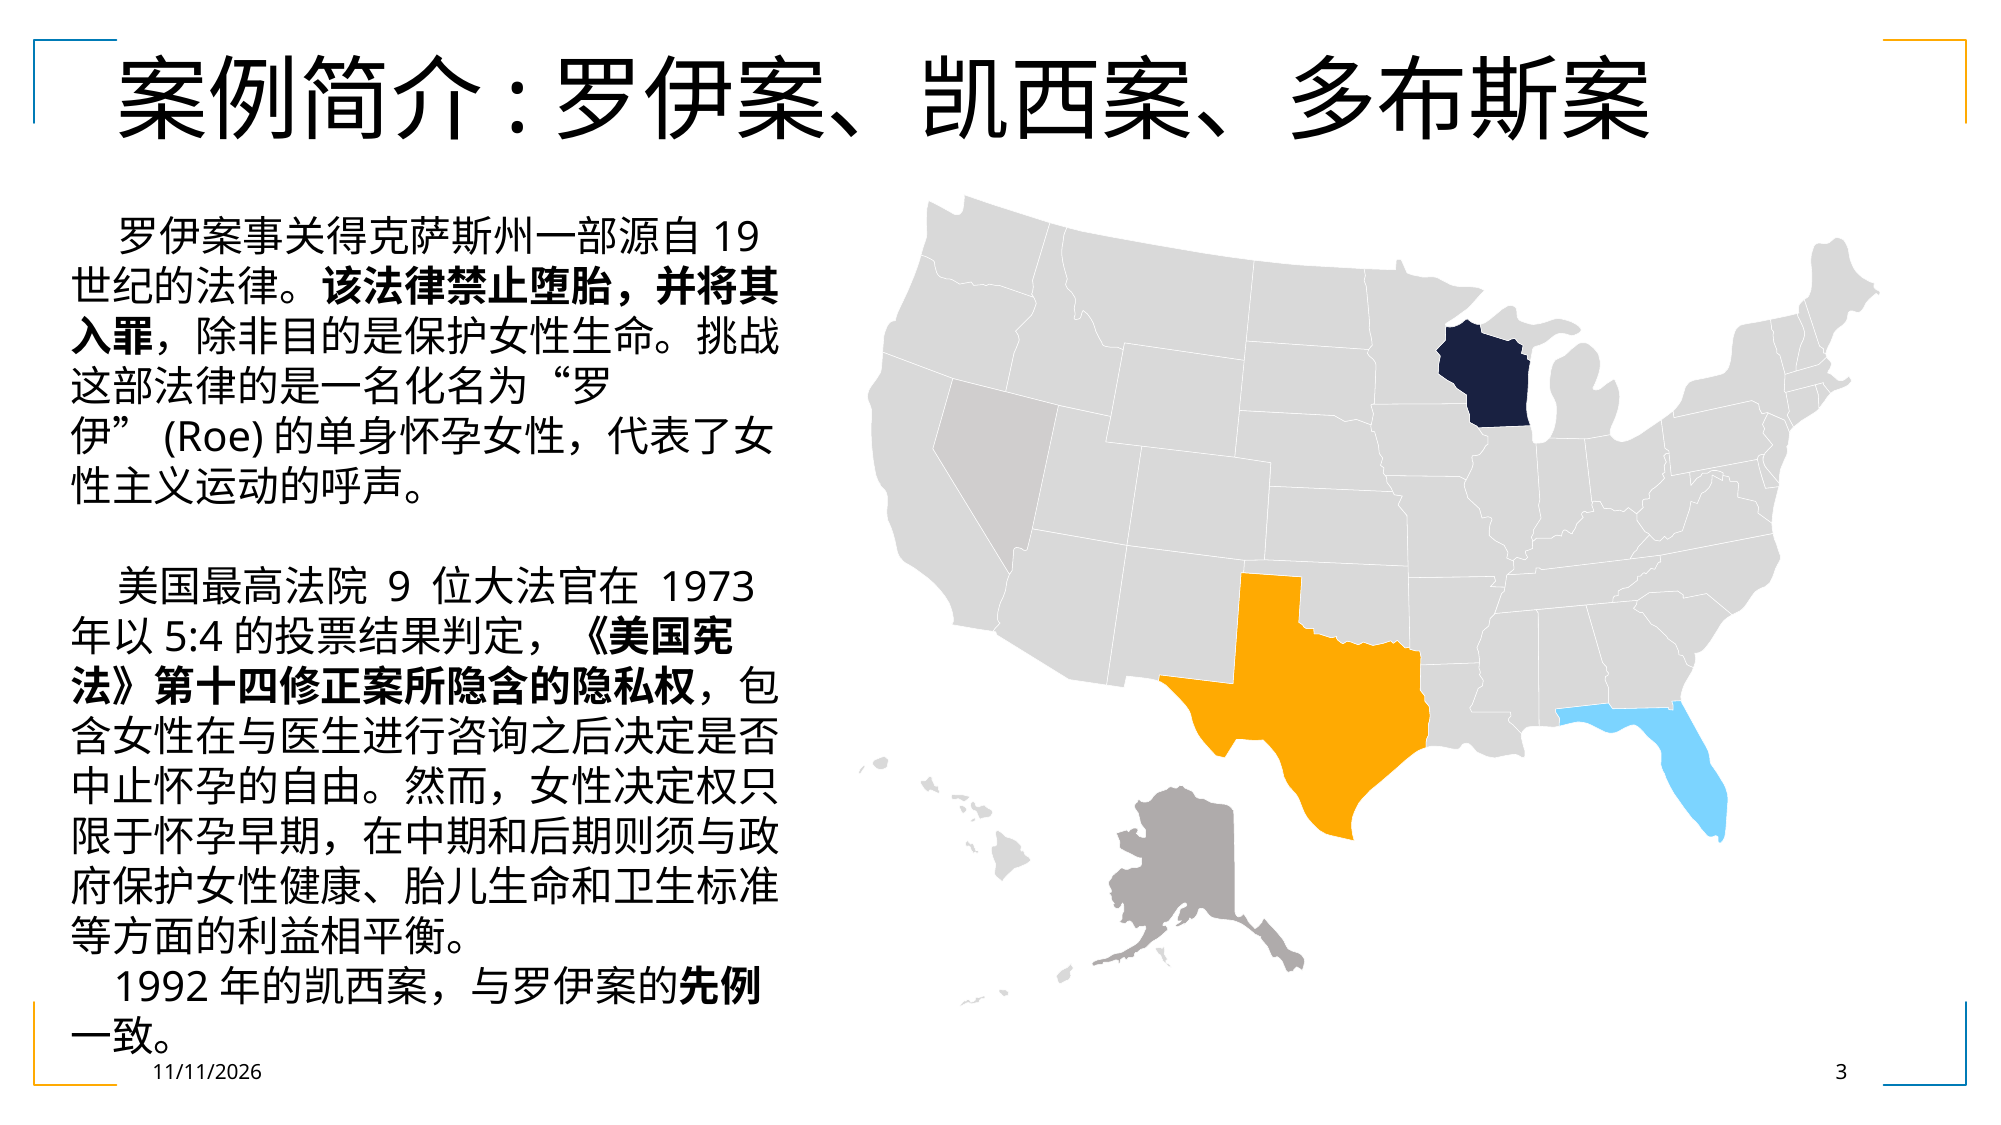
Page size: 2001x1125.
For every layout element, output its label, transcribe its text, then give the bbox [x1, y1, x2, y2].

text_box [33, 39, 118, 124]
text_box 罗伊案事关得克萨斯州一部源自19世纪的法律。该法律禁止堕胎，并将其入罪，除非目的是保护女性生命。挑战这部法律的是一名化名为“罗伊”(Roe)的单身怀孕女性，代表了女性主义运动的呼声。 ​ 美国最高法院 9 位大法官在 1973年以5:4的投票结果判定，《美国宪法》第十四修正案所隐含的隐私权，包含女性在与医生进行咨询之后决定是否中止怀孕的自由。然而，女性决定权只限于怀孕早期，在中期和后期则须与政府保护女性健康、胎儿生命和卫生标准等方面的利益相平衡。 1992年的凯西案，与罗伊案的先例一致。 [55, 201, 812, 1068]
text_box [33, 1001, 118, 1086]
slide_number 3 [1412, 1042, 1863, 1103]
text_box [1882, 1001, 1967, 1086]
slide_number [137, 1068, 588, 1103]
text_box [1882, 39, 1967, 124]
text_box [858, 194, 1880, 1007]
text_box 案例简介:罗伊案、凯西案、多布斯案 [116, 41, 1884, 152]
